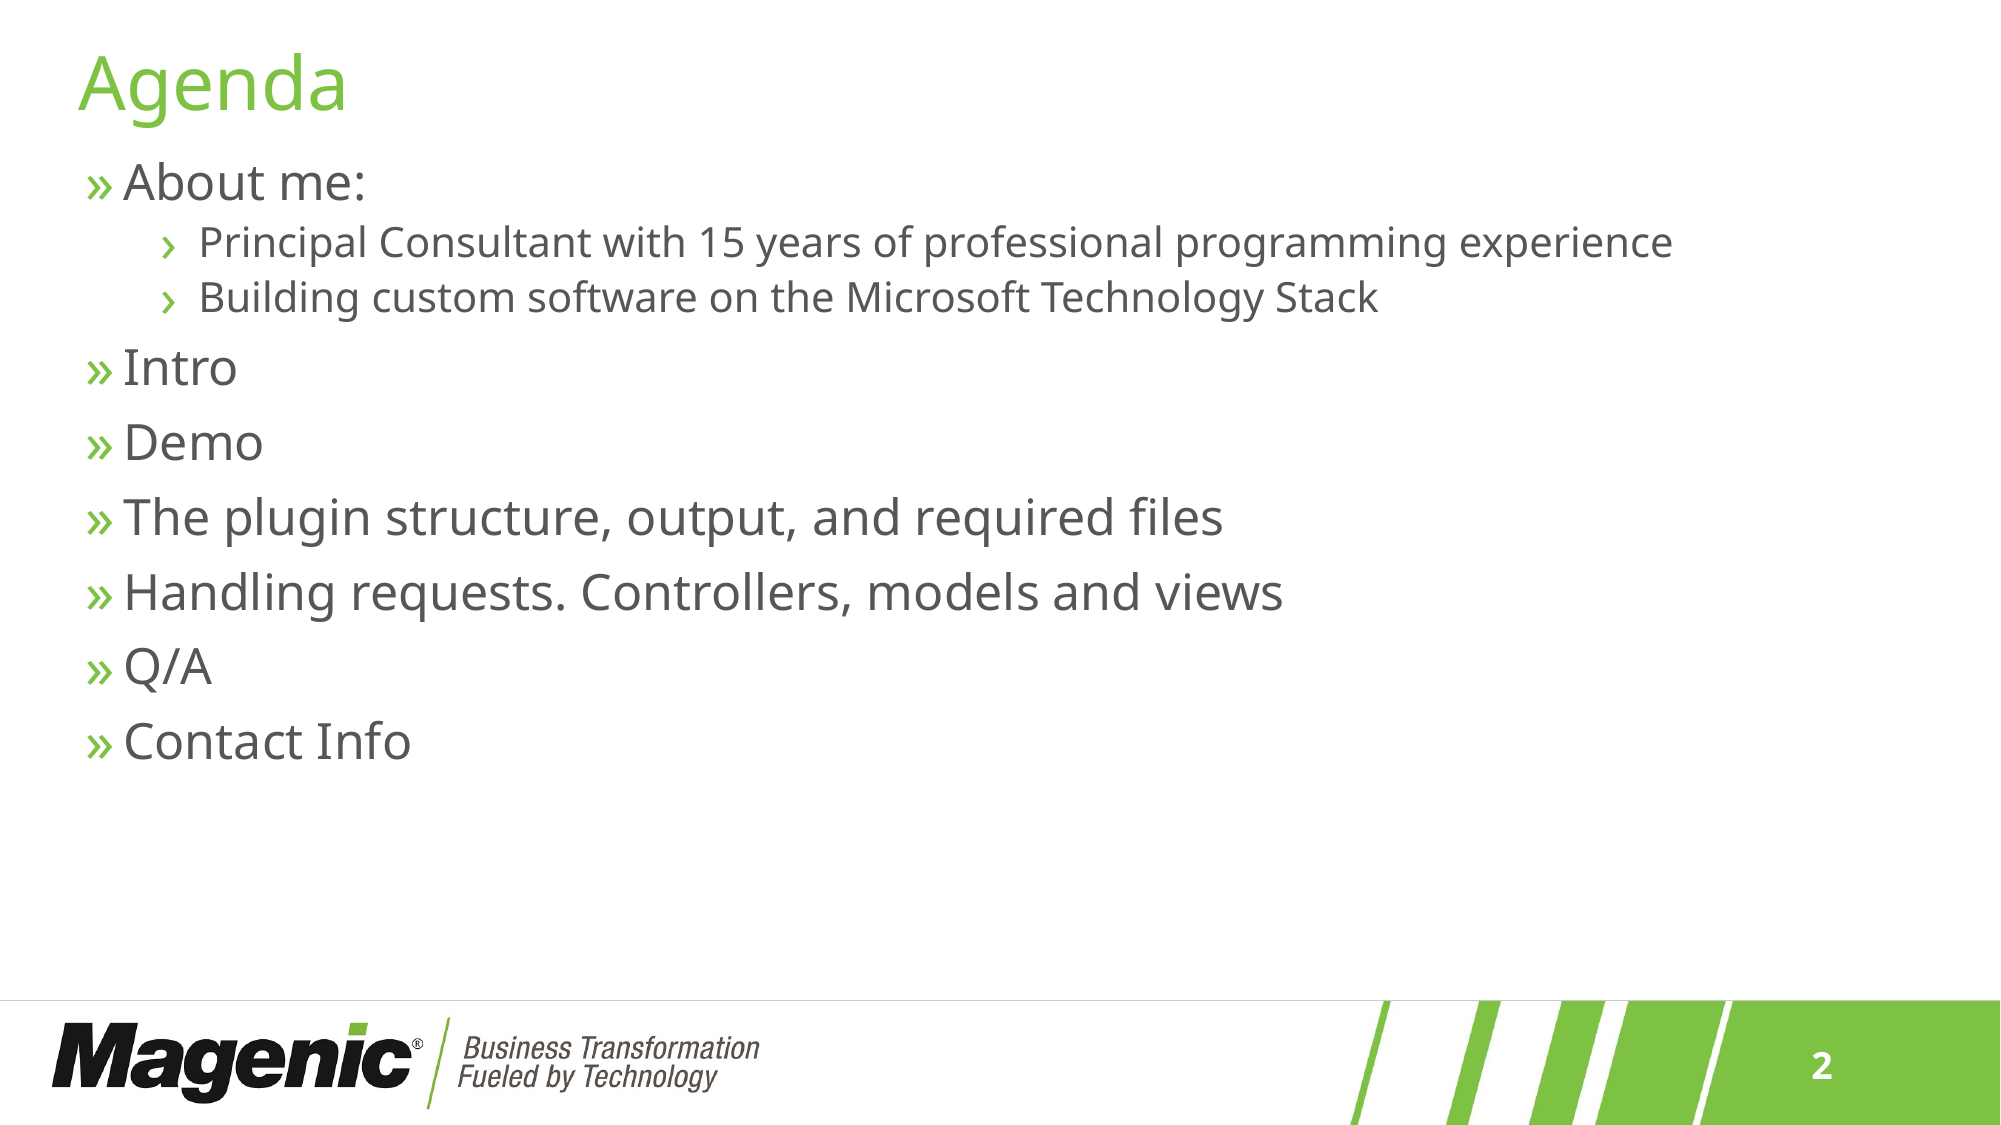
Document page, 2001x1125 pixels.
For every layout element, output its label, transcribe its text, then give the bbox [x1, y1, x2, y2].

picture [0, 0, 2001, 1125]
list About me: Principal Consultant with 15 years of professional programming experience Building custom software on the Microsoft Technology Stack Intro Demo The plugin structure, output, and required files Handling requests. Controllers, models and views Q/A Contact Info [70, 149, 1946, 997]
title Agenda [63, 41, 1938, 131]
